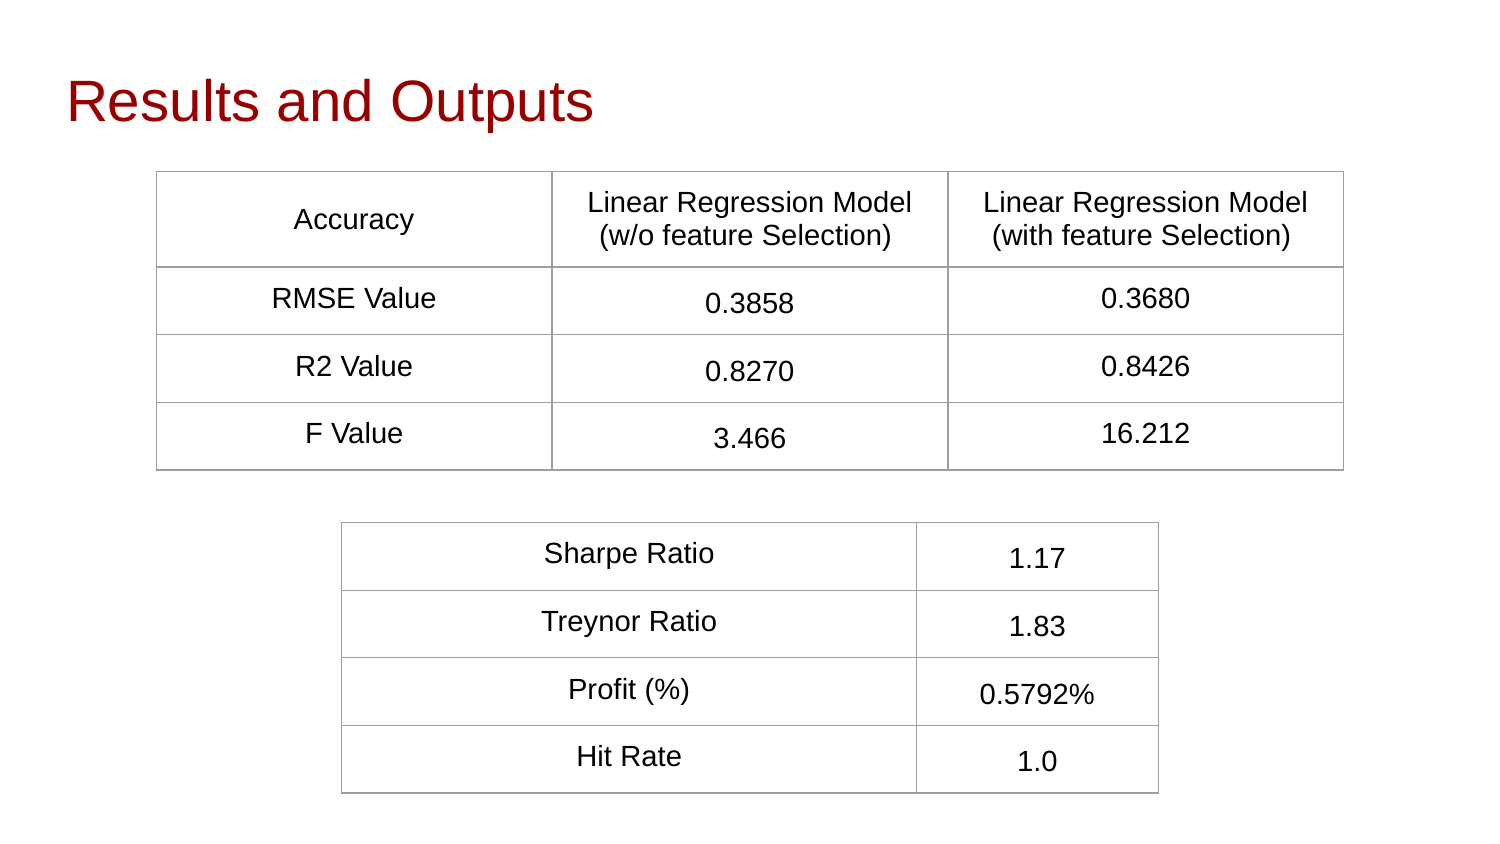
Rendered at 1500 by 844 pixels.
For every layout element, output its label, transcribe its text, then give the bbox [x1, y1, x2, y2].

table_cell R2 Value [157, 335, 551, 402]
table_header Linear Regression Model (with feature Selection) [949, 172, 1343, 266]
table_header Linear Regression Model (w/o feature Selection) [553, 172, 947, 266]
table_cell 1.0 [917, 726, 1158, 792]
table_cell 3.466 [553, 403, 947, 469]
table_cell RMSE Value [157, 268, 551, 334]
table_cell 0.3858 [553, 268, 947, 334]
table_cell 0.5792% [917, 658, 1158, 725]
table_cell 16.212 [949, 403, 1343, 469]
table_cell 0.8270 [553, 335, 947, 402]
table_header Accuracy [157, 172, 551, 266]
table_header 1.17 [917, 523, 1158, 590]
table_cell Profit (%) [342, 658, 916, 725]
title Results and Outputs [51, 47, 1449, 142]
table_cell Hit Rate [342, 726, 916, 792]
table_header Sharpe Ratio [342, 523, 916, 590]
table_cell Treynor Ratio [342, 591, 916, 657]
table_cell F Value [157, 403, 551, 469]
table_cell 1.83 [917, 591, 1158, 657]
table_cell 0.8426 [949, 335, 1343, 402]
table_cell 0.3680 [949, 268, 1343, 334]
